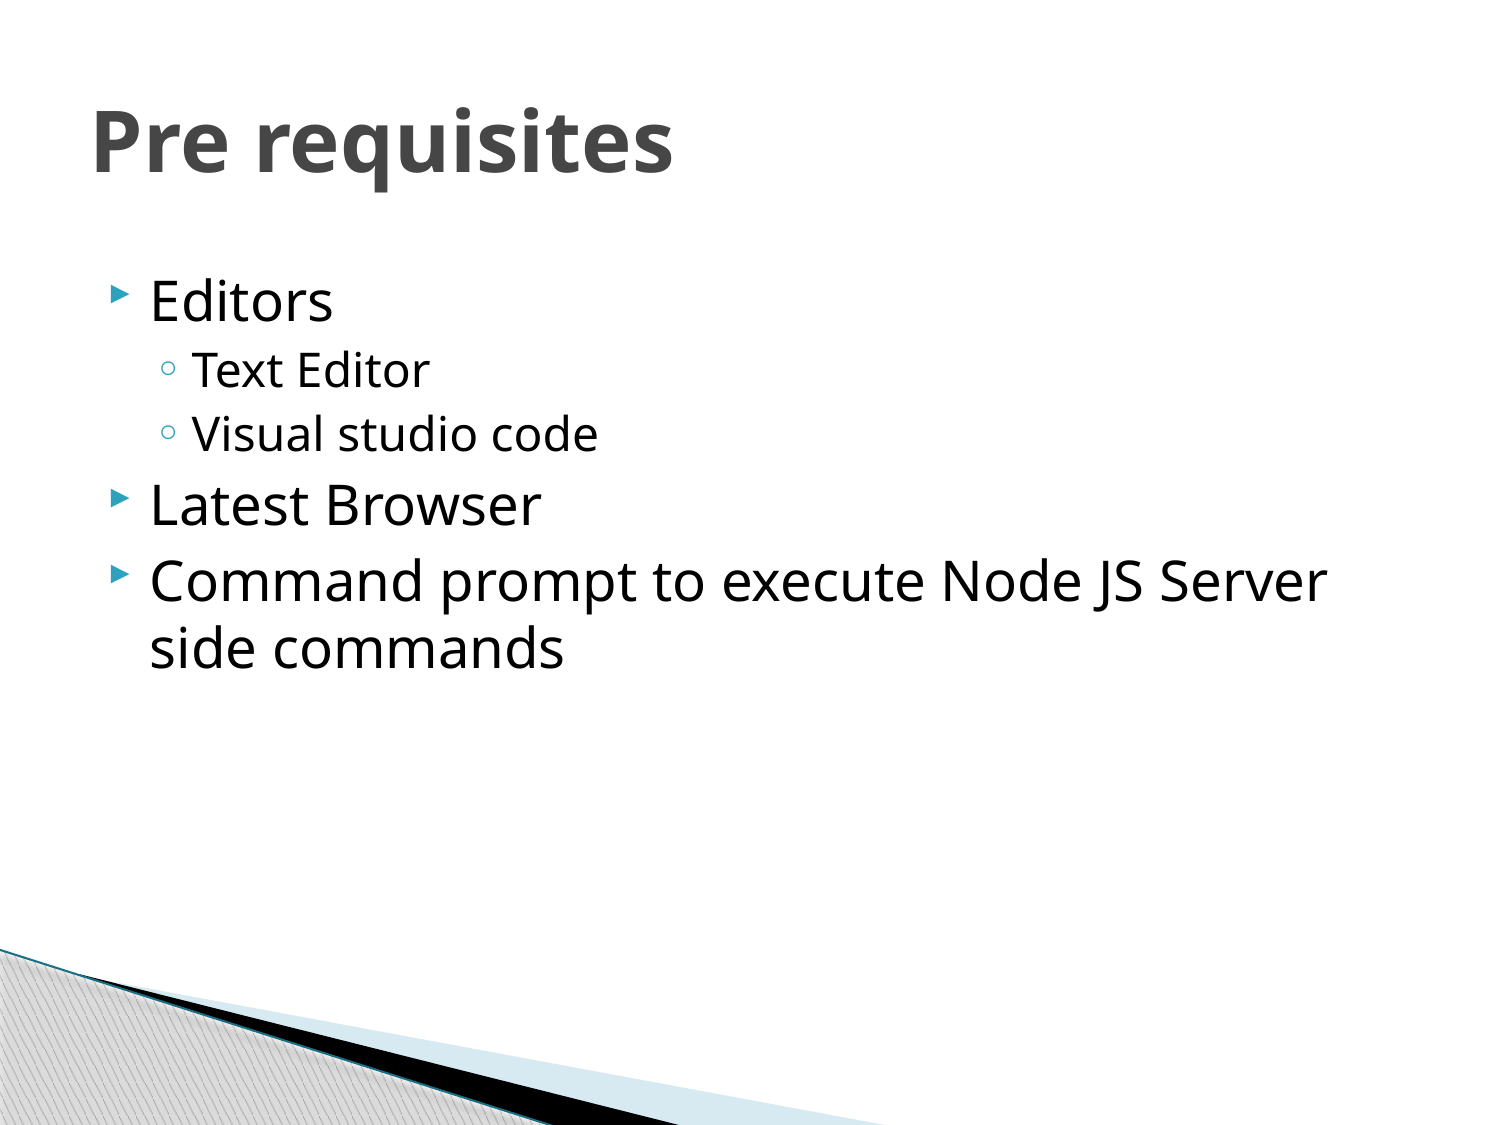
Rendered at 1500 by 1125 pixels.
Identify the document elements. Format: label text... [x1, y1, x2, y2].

title Pre requisites [75, 45, 1425, 233]
list Editors Text Editor Visual studio code Latest Browser Command prompt to execute Node JS Server side commands [75, 257, 1425, 1000]
